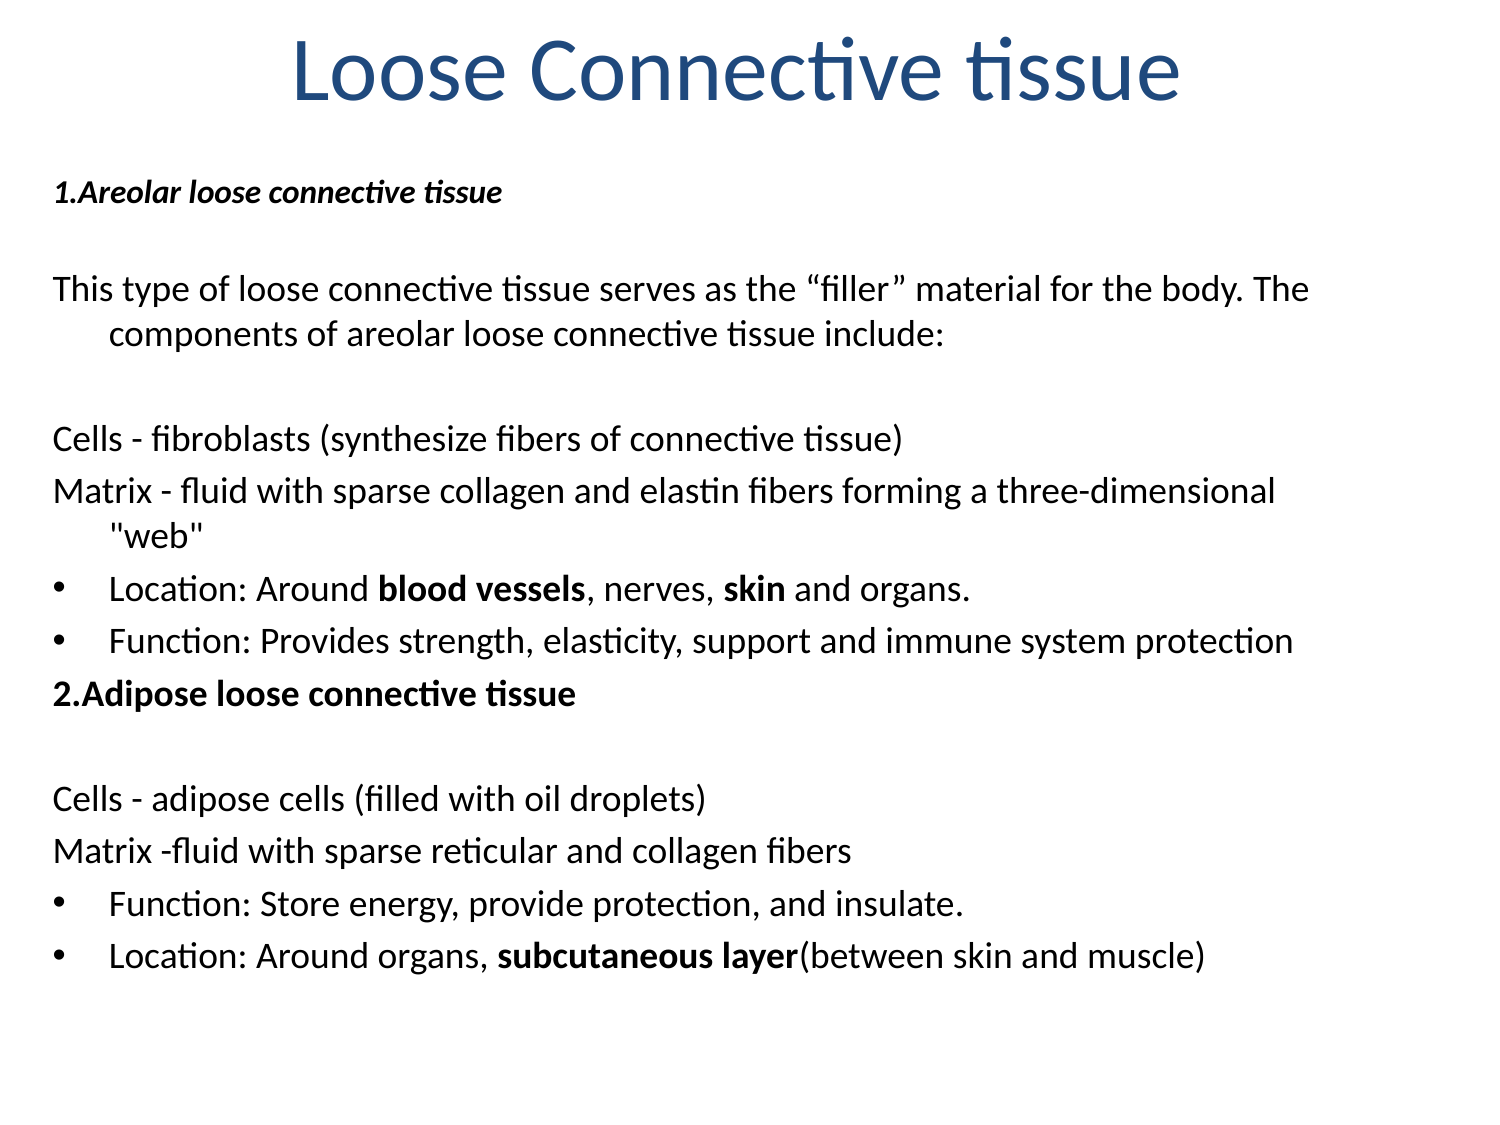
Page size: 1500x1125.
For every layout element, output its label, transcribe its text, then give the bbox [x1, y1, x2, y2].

list 1.Areolar loose connective tissue This type of loose connective tissue serves as the “filler” material for the body. The components of areolar loose connective tissue include: Cells - fibroblasts (synthesize fibers of connective tissue) Matrix - fluid with sparse collagen and elastin fibers forming a three-dimensional "web" Location: Around blood vessels, nerves, skin and organs. Function: Provides strength, elasticity, support and immune system protection 2.Adipose loose connective tissue Cells - adipose cells (filled with oil droplets) Matrix -fluid with sparse reticular and collagen fibers Function: Store energy, provide protection, and insulate. Location: Around organs, subcutaneous layer(between skin and muscle) [37, 162, 1388, 488]
title Loose Connective tissue [62, 1, 1413, 237]
